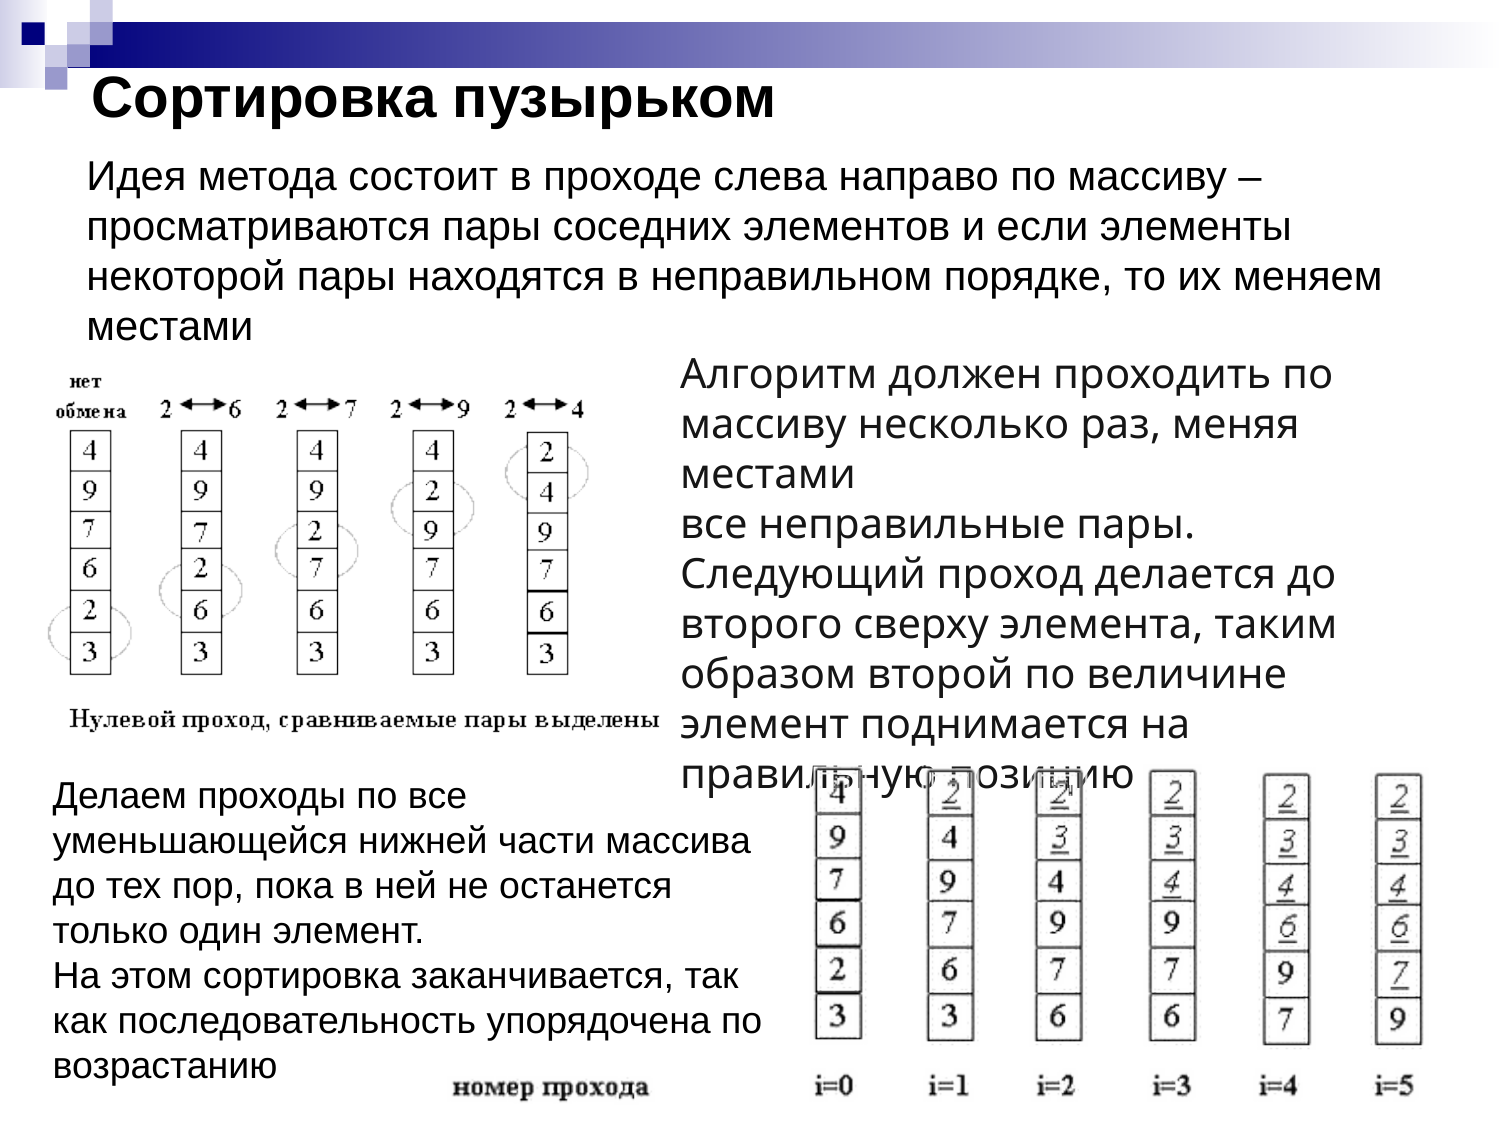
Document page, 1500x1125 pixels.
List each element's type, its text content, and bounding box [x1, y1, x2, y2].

title Сортировка пузырьком [76, 0, 1427, 141]
text_box Делаем проходы по все уменьшающейся нижней части массива до тех пор, пока в ней не останется только один элемент. На этом сортировка заканчивается, так как последовательность упорядочена по возрастанию [37, 763, 444, 1093]
text_box Идея метода состоит в проходе слева направо по массиву – просматриваются пары соседних элементов и если элементы некоторой пары находятся в неправильном порядке, то их меняем местами [71, 141, 1460, 357]
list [37, 363, 668, 742]
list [446, 763, 1430, 1106]
text_box Алгоритм должен проходить по массиву несколько раз, меняя местами все неправильные пары. Следующий проход делается до второго сверху элемента, таким образом второй по величине элемент поднимается на правильную позицию [665, 339, 1469, 805]
